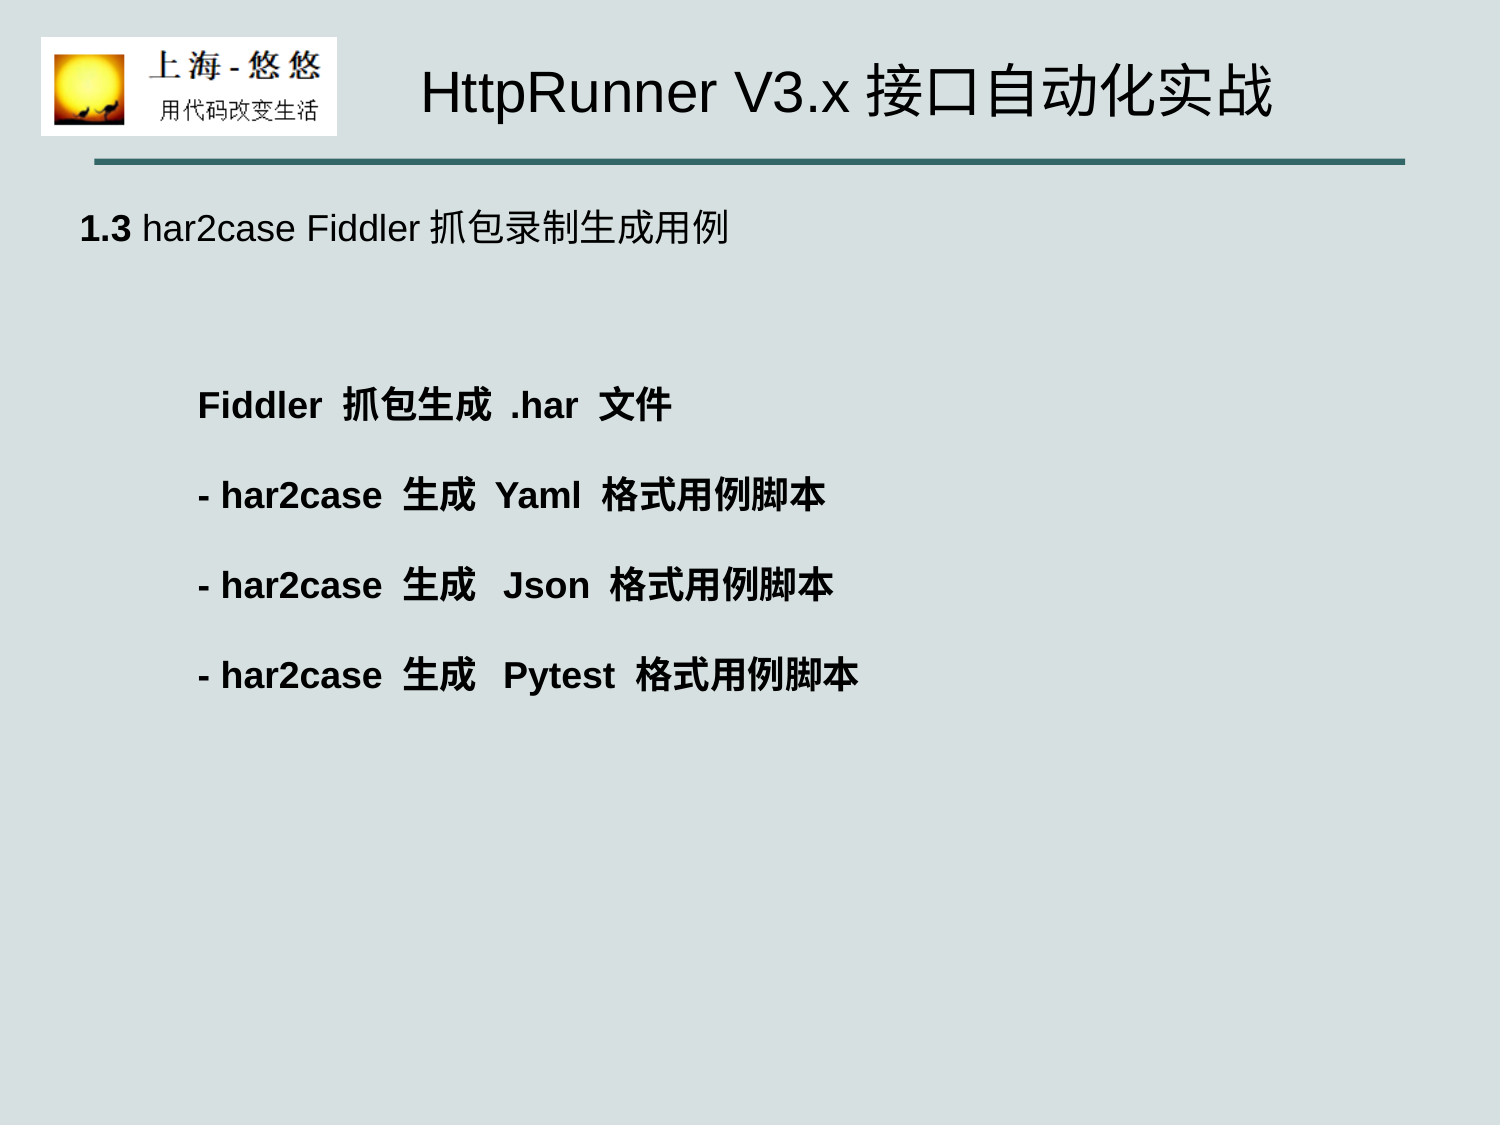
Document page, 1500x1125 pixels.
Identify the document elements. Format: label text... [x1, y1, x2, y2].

picture [41, 37, 337, 136]
text_box Fiddler 抓包生成 .har 文件 - har2case 生成 Yaml 格式用例脚本 - har2case 生成 Json 格式用例脚本 - har2case 生成 Pytest 格式用例脚本 [182, 373, 1365, 749]
text_box 1.3 har2case Fiddler抓包录制生成用例 [64, 196, 1306, 256]
